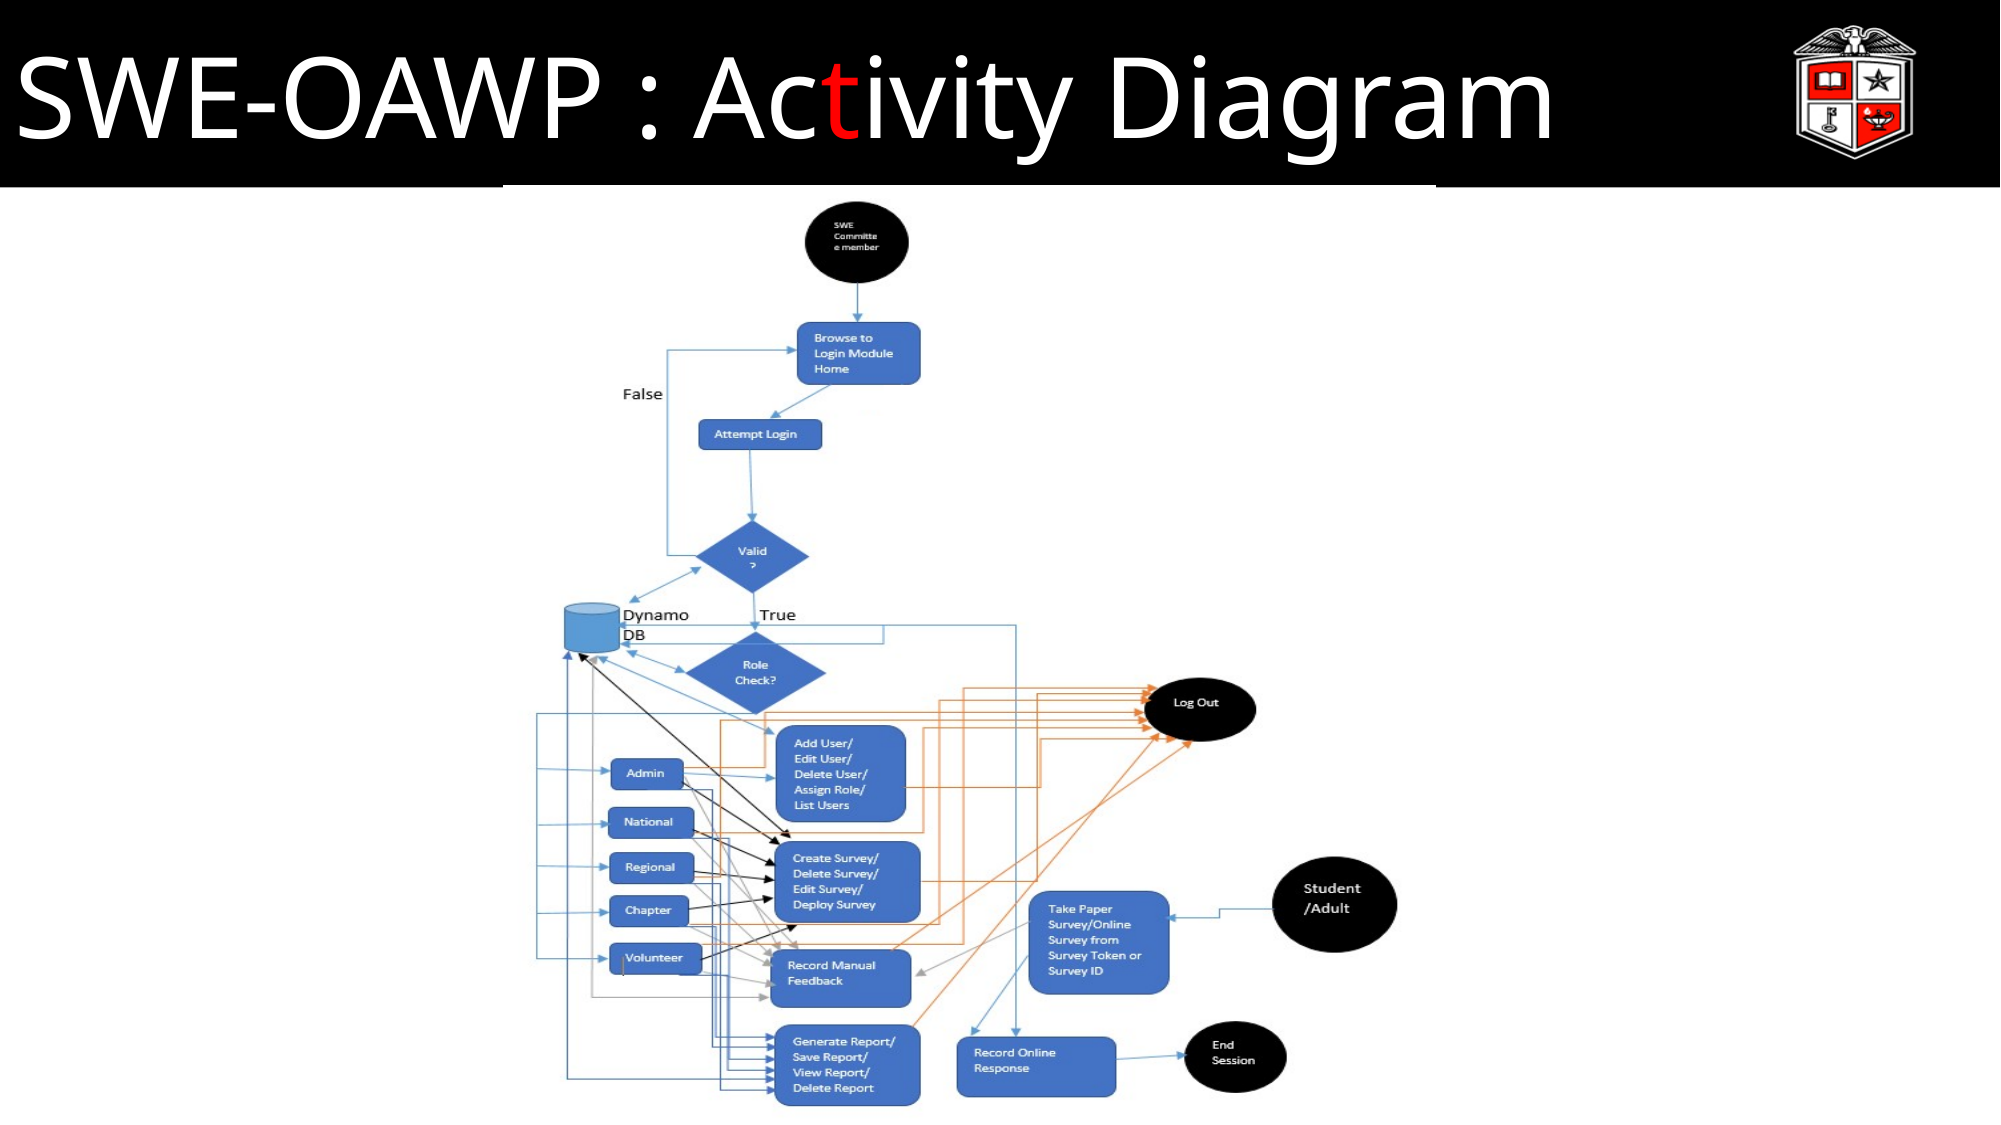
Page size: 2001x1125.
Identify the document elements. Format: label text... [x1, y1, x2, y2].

picture [503, 185, 1436, 1125]
picture [1744, 0, 1987, 187]
text_box SWE-OAWP : Activity Diagram [0, 18, 1717, 169]
